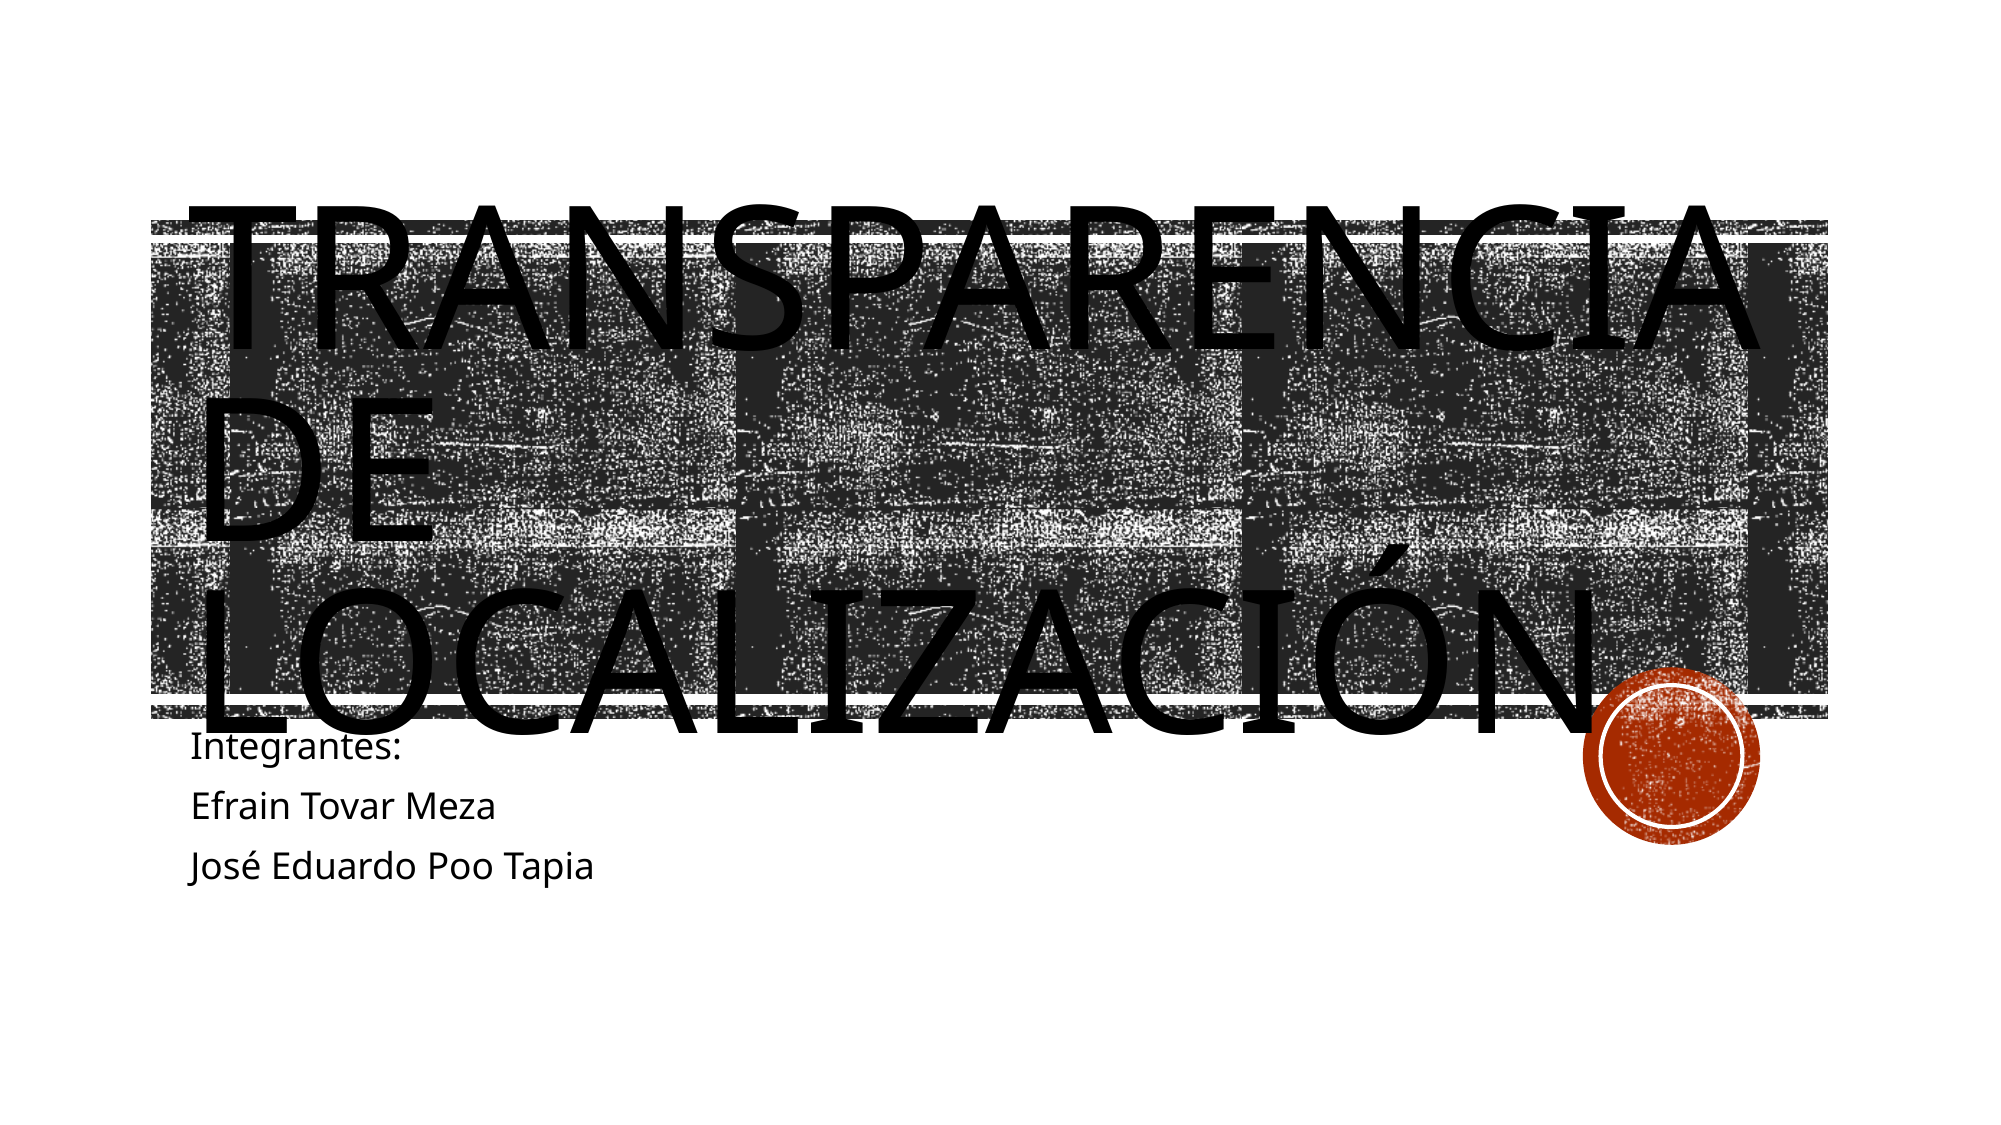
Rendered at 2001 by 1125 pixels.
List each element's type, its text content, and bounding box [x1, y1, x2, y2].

subtitle Integrantes: Efrain Tovar Meza José Eduardo Poo Tapia [175, 720, 1470, 896]
title Transparencia de Localización [172, 234, 1808, 733]
